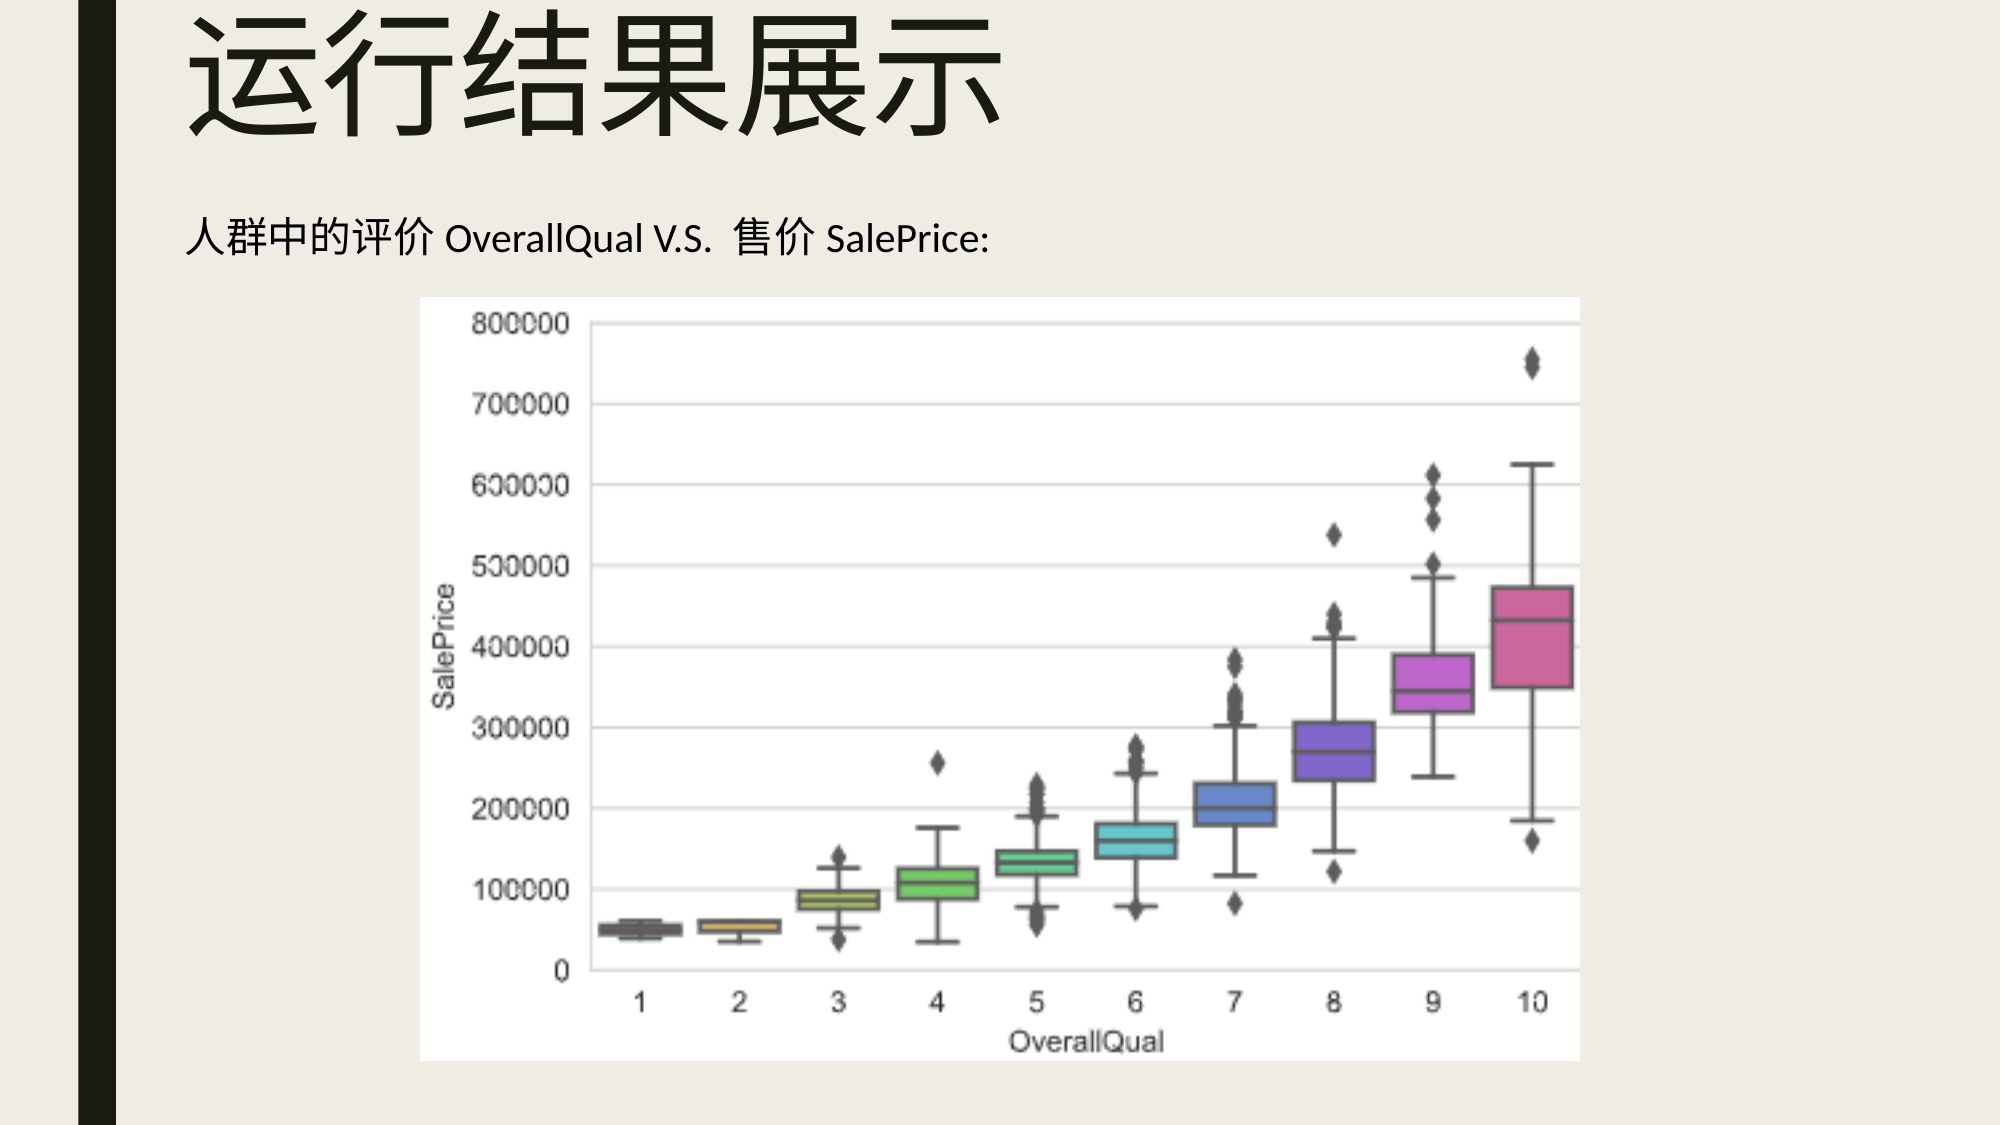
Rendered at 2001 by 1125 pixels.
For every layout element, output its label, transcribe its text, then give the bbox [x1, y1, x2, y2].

list 人群中的评价OverallQual V.S. 售价SalePrice: [169, 207, 1745, 795]
picture [420, 297, 1580, 1061]
title 运行结果展示 [169, 0, 1745, 207]
